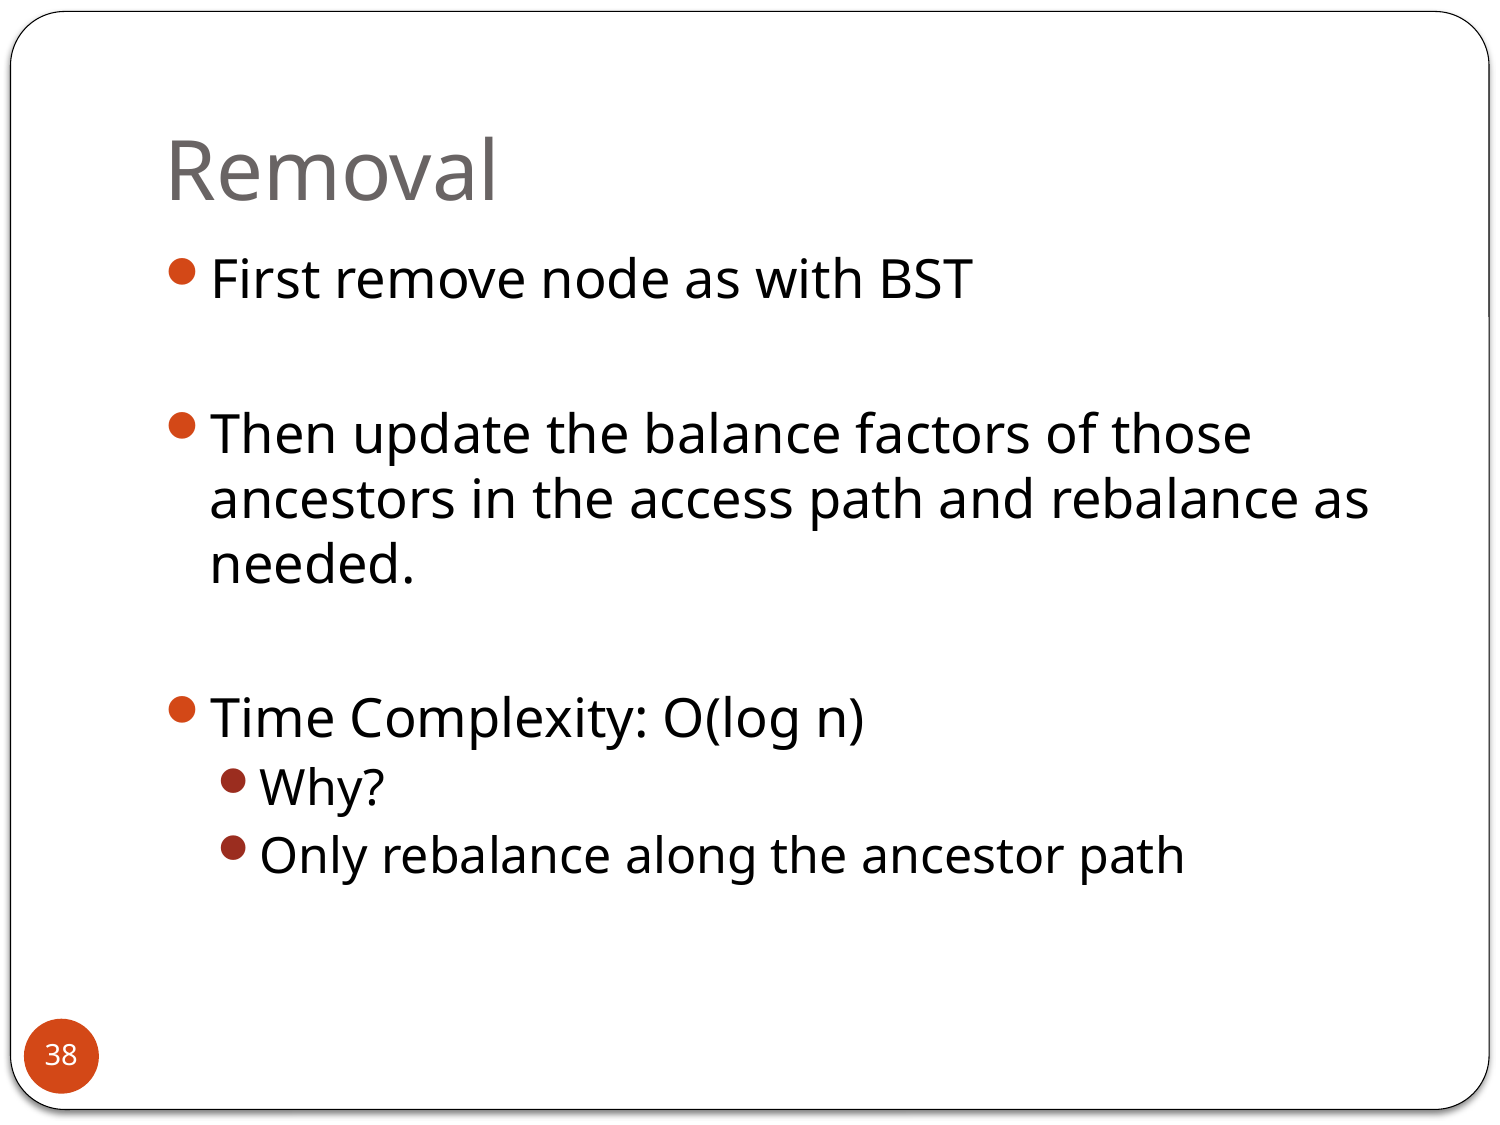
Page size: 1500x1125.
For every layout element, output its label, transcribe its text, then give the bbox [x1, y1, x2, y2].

title Removal [150, 45, 1425, 233]
slide_number 38 [23, 1018, 99, 1094]
list First remove node as with BST Then update the balance factors of those ancestors in the access path and rebalance as needed. Time Complexity: O(log n) Why? Only rebalance along the ancestor path [150, 237, 1425, 988]
